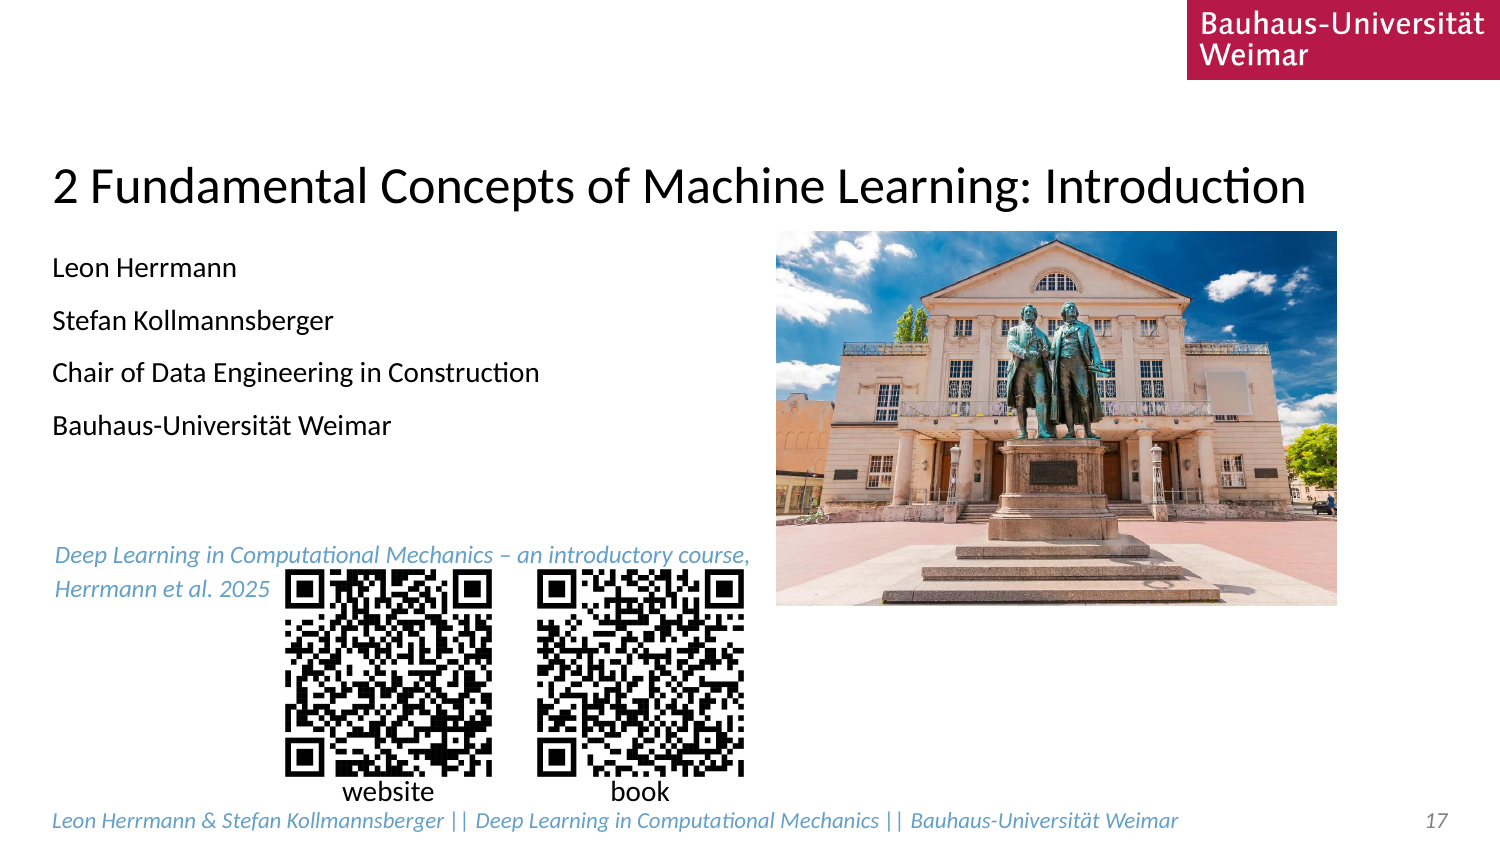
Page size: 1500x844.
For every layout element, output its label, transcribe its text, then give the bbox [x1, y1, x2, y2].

slide_number 17 [1111, 796, 1448, 842]
footer Leon Herrmann & Stefan Kollmannsberger || Deep Learning in Computational Mechanics || Bauhaus-Universität Weimar [52, 796, 1337, 844]
picture [1187, 0, 1500, 80]
text_box book [610, 785, 671, 808]
picture [536, 569, 744, 777]
text_box website [342, 785, 436, 808]
title 2 Fundamental Concepts of Machine Learning: Introduction [52, 147, 1449, 210]
text_box Deep Learning in Computational Mechanics – an introductory course, Herrmann et al. 2025 [55, 534, 759, 603]
picture [284, 569, 493, 777]
picture [776, 496, 1337, 606]
list Leon Herrmann Stefan Kollmannsberger Chair of Data Engineering in Construction Bauhaus-Universität Weimar [52, 230, 1449, 496]
